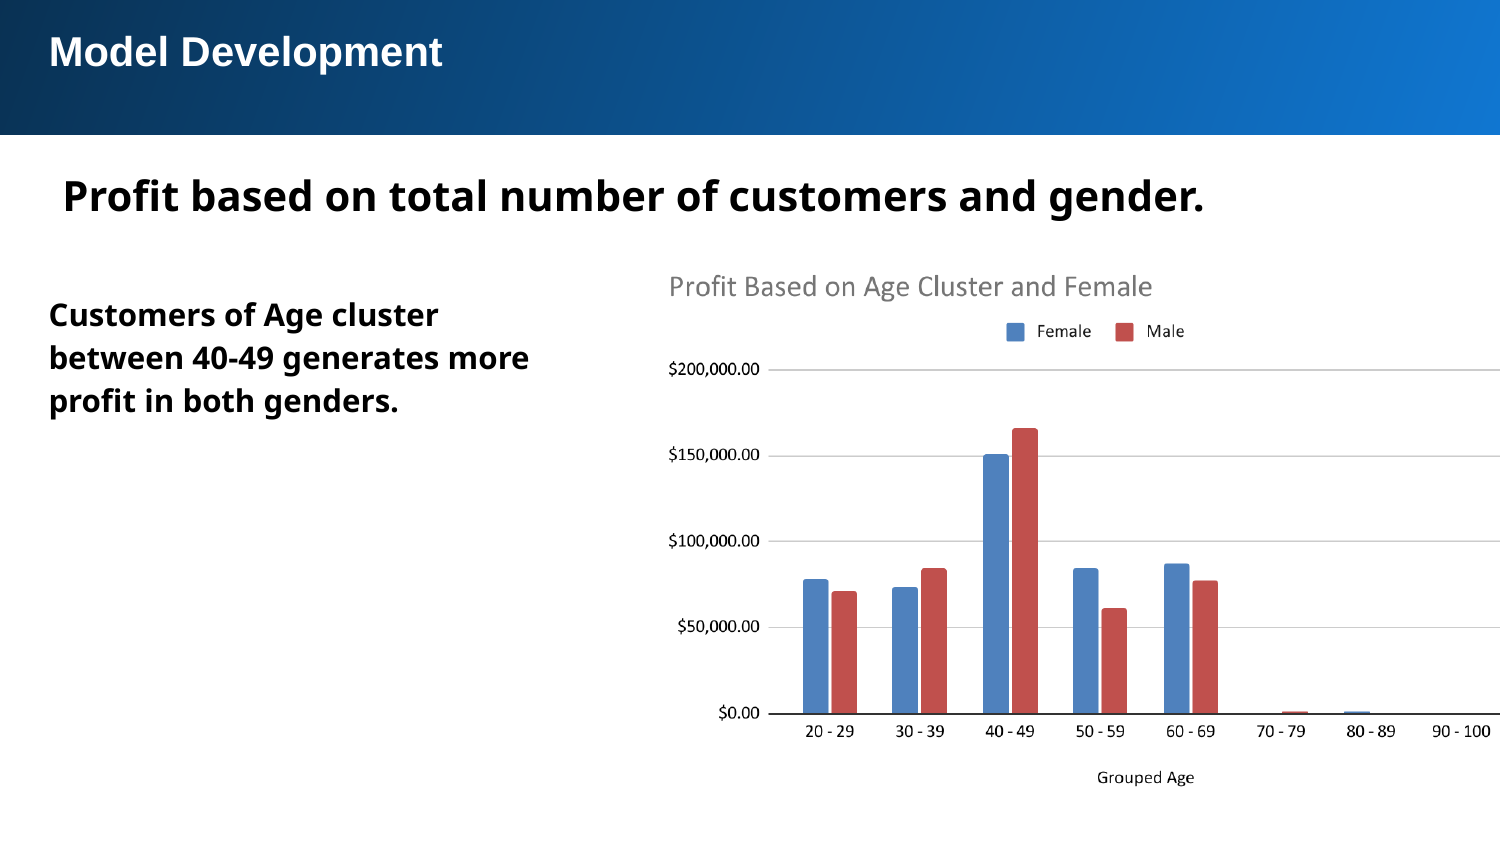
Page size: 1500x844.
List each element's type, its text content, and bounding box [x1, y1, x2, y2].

text_box Model Development [33, 10, 1439, 135]
text_box Customers of Age cluster between 40-49 generates more profit in both genders. [33, 275, 583, 604]
picture [640, 244, 1500, 816]
text_box [0, 0, 1500, 135]
text_box Profit based on total number of customers and gender. [47, 147, 1453, 219]
